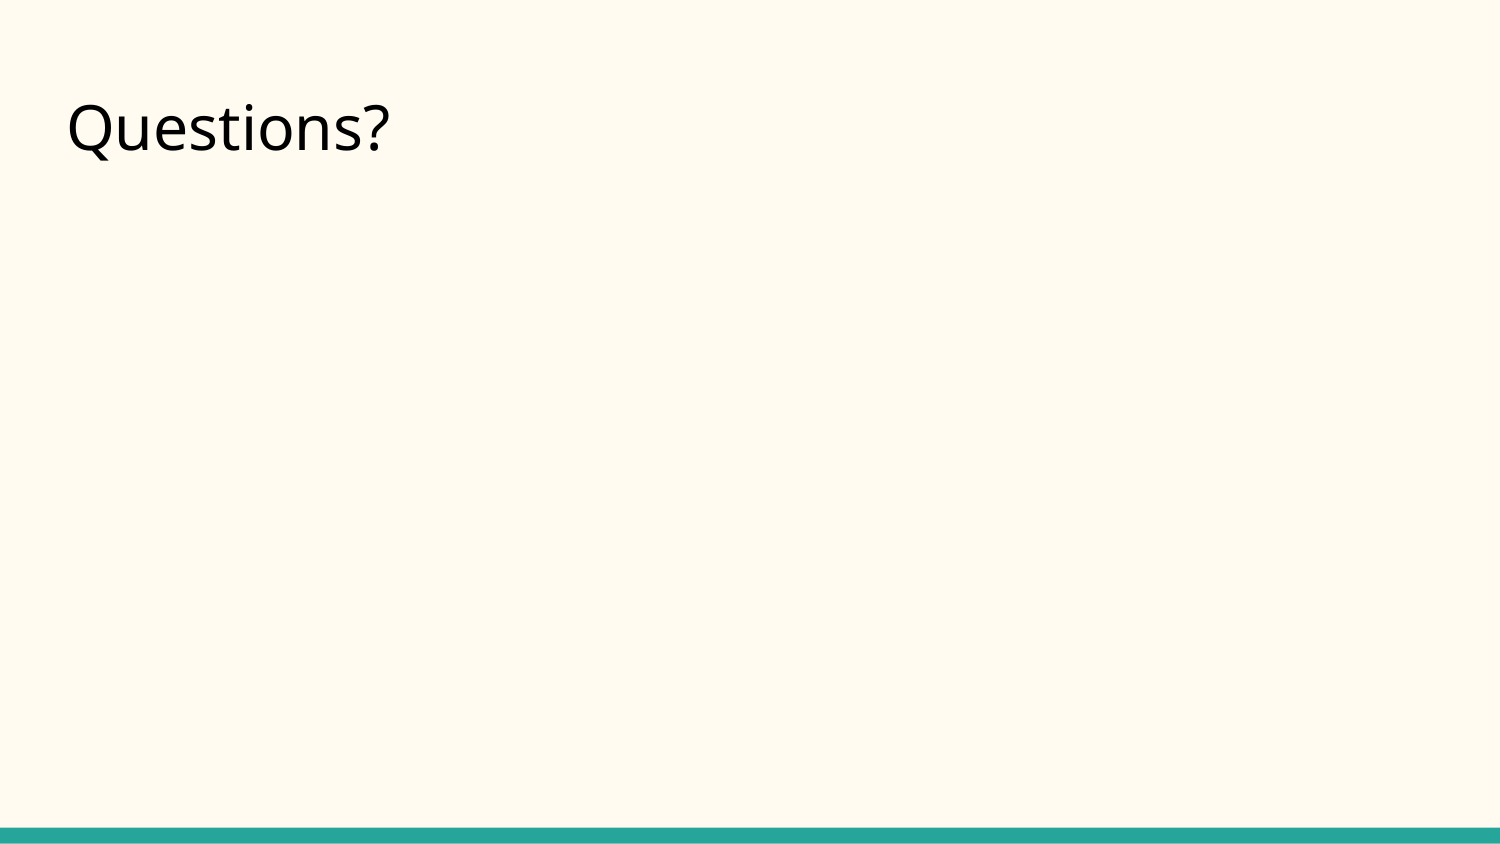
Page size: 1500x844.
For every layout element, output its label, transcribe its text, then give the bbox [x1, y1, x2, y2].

title Questions? [51, 72, 1449, 174]
